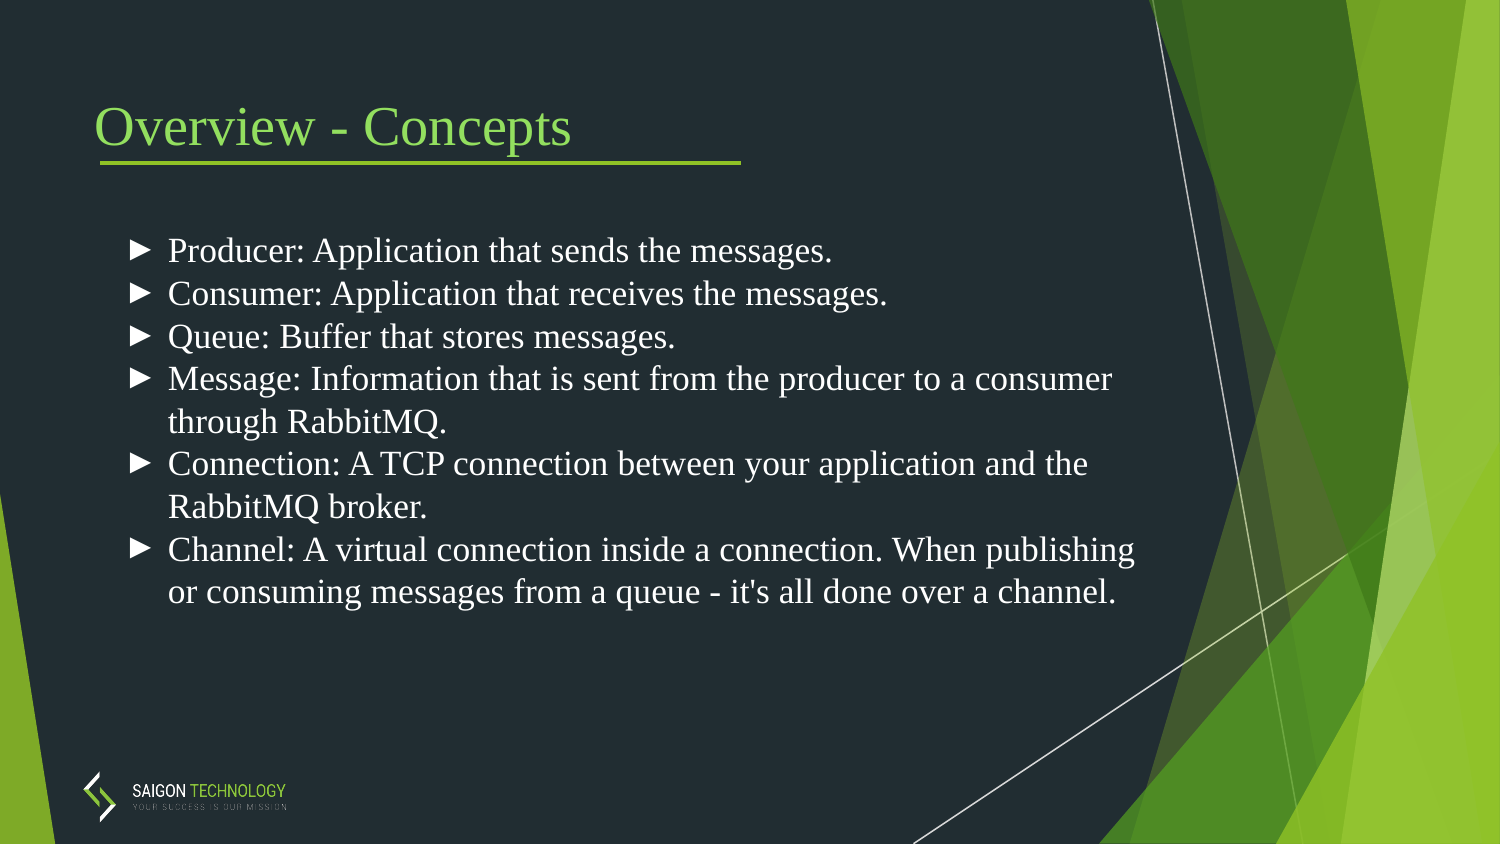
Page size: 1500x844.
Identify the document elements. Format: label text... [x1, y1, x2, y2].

list Producer: Application that sends the messages. Consumer: Application that receives the messages. Queue: Buffer that stores messages. Message: Information that is sent from the producer to a consumer through RabbitMQ. Connection: A TCP connection between your application and the RabbitMQ broker. Channel: A virtual connection inside a connection. When publishing or consuming messages from a queue - it's all done over a channel. [100, 221, 1159, 700]
picture [83, 771, 286, 824]
text_box Overview - Concepts [83, 83, 834, 163]
